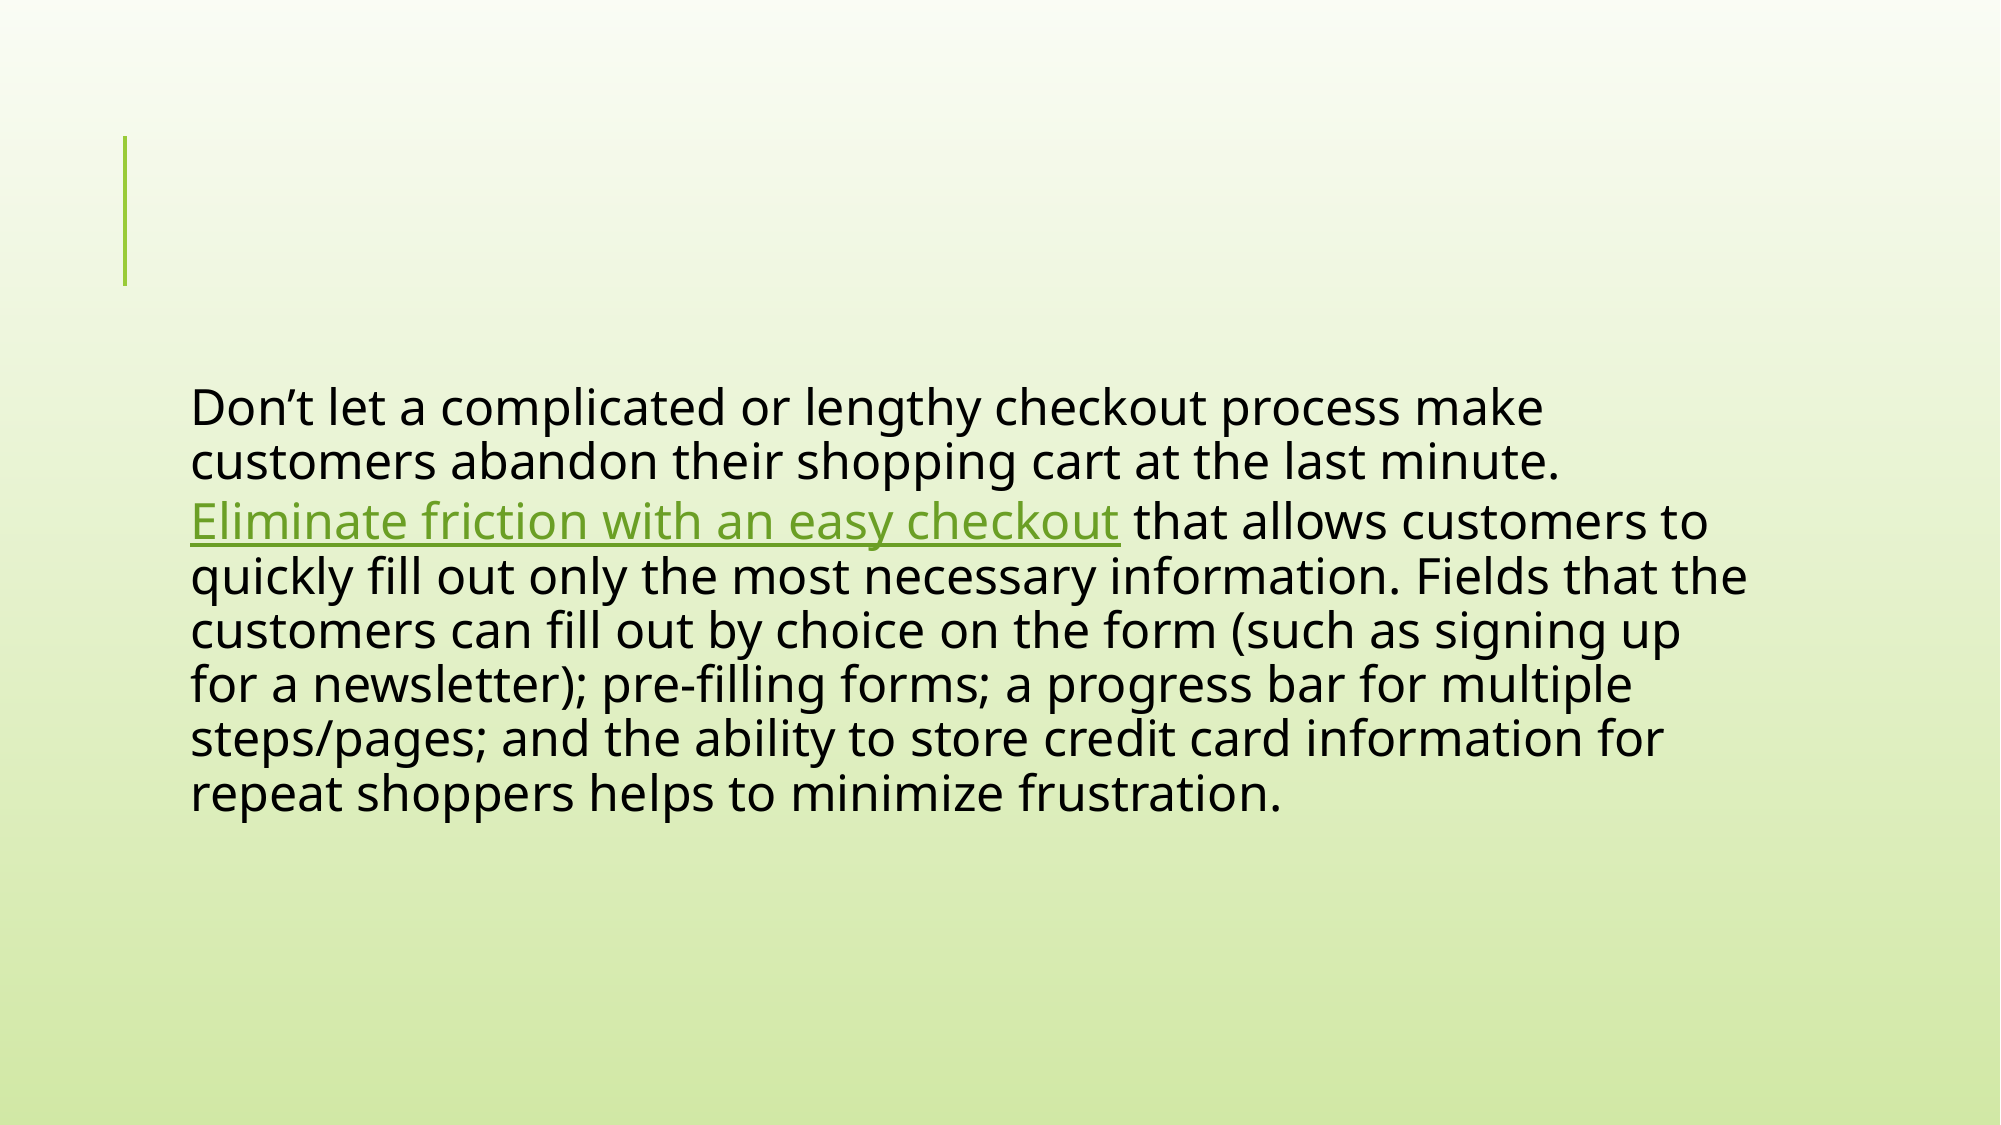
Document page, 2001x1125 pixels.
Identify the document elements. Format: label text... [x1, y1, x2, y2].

list Don’t let a complicated or lengthy checkout process make customers abandon their shopping cart at the last minute. Eliminate friction with an easy checkout that allows customers to quickly fill out only the most necessary information. Fields that the customers can fill out by choice on the form (such as signing up for a newsletter); pre-filling forms; a progress bar for multiple steps/pages; and the ability to store credit card information for repeat shoppers helps to minimize frustration. [168, 375, 1763, 1035]
